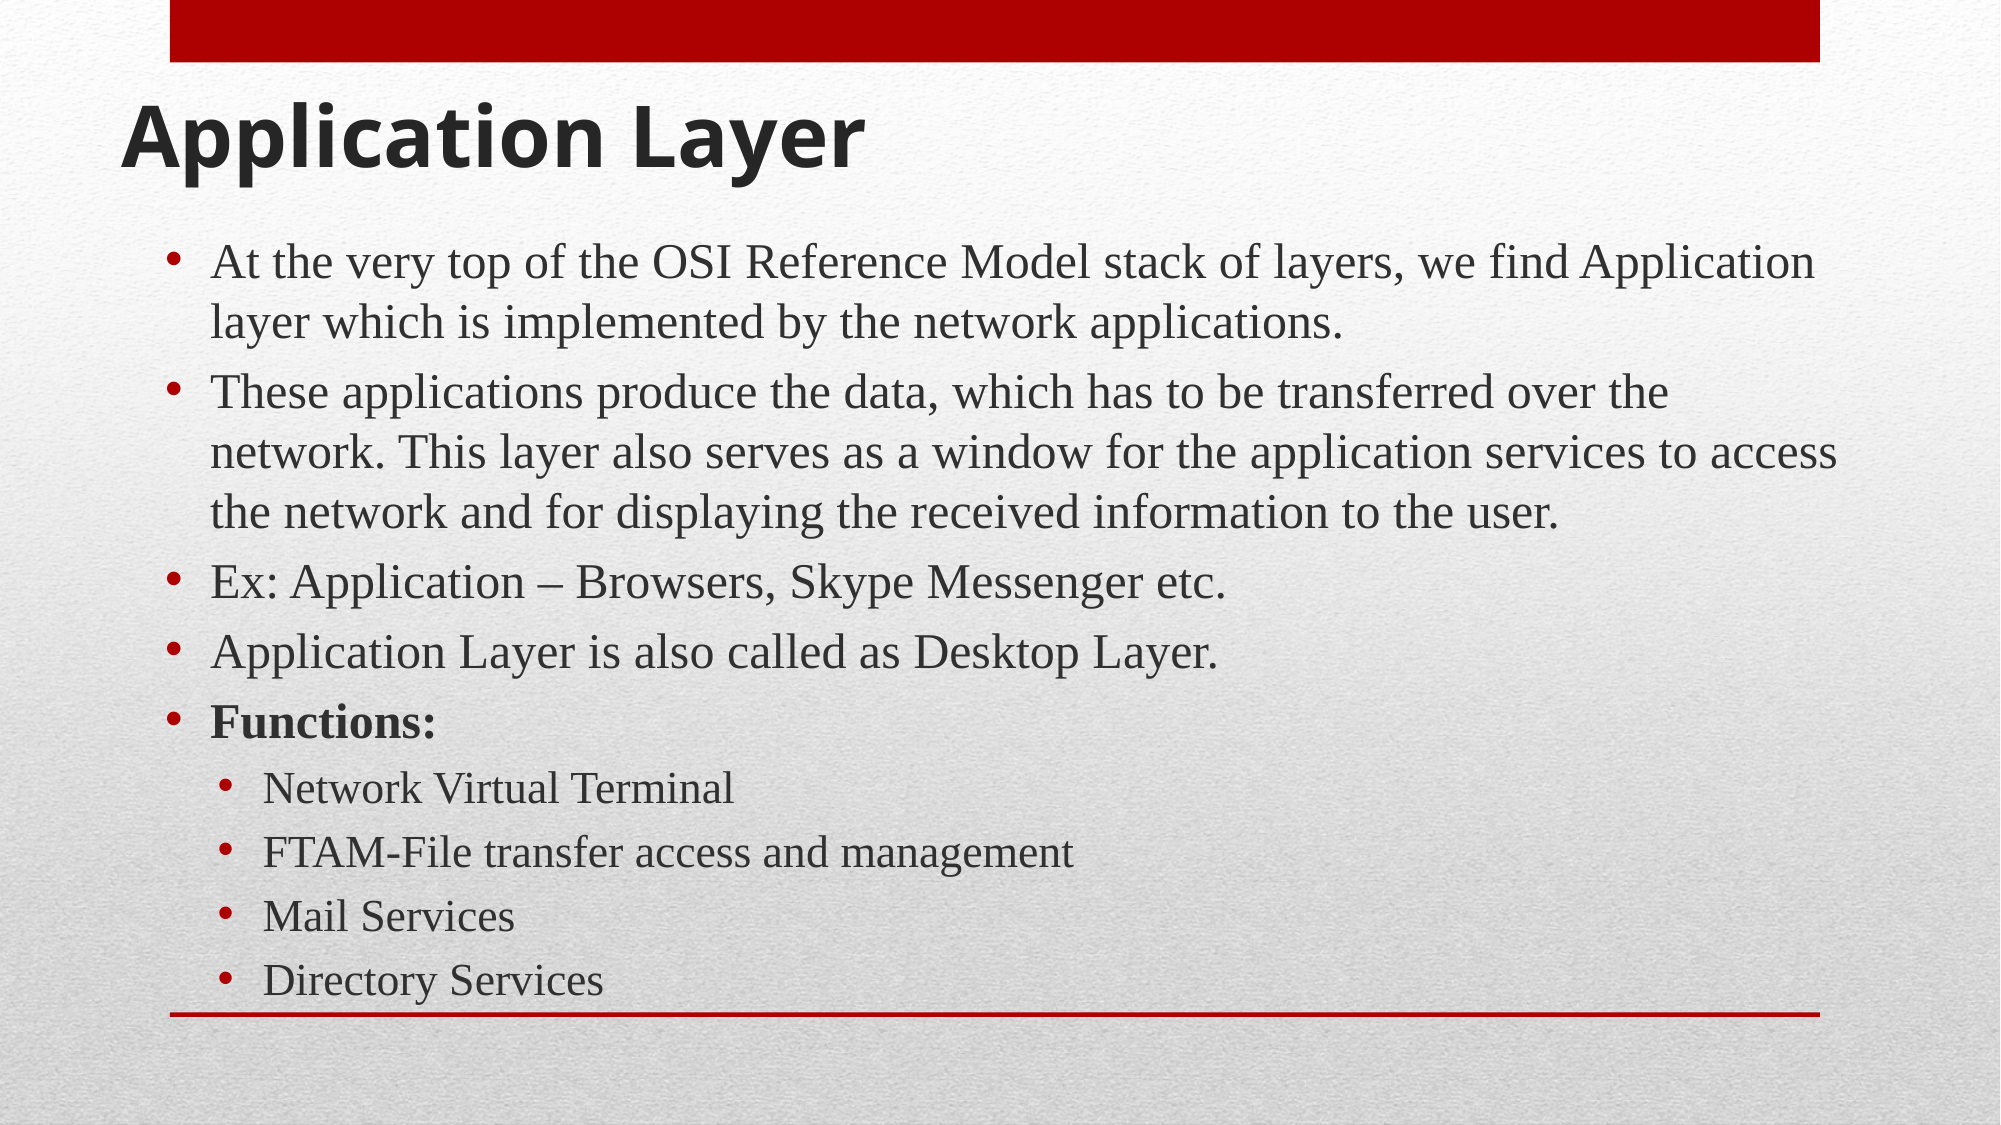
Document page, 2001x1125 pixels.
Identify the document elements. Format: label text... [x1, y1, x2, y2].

list At the very top of the OSI Reference Model stack of layers, we find Application layer which is implemented by the network applications. These applications produce the data, which has to be transferred over the network. This layer also serves as a window for the application services to access the network and for displaying the received information to the user. Ex: Application – Browsers, Skype Messenger etc. Application Layer is also called as Desktop Layer. Functions: Network Virtual Terminal FTAM-File transfer access and management Mail Services Directory Services [150, 208, 1870, 1025]
title Application Layer [106, 74, 1649, 193]
